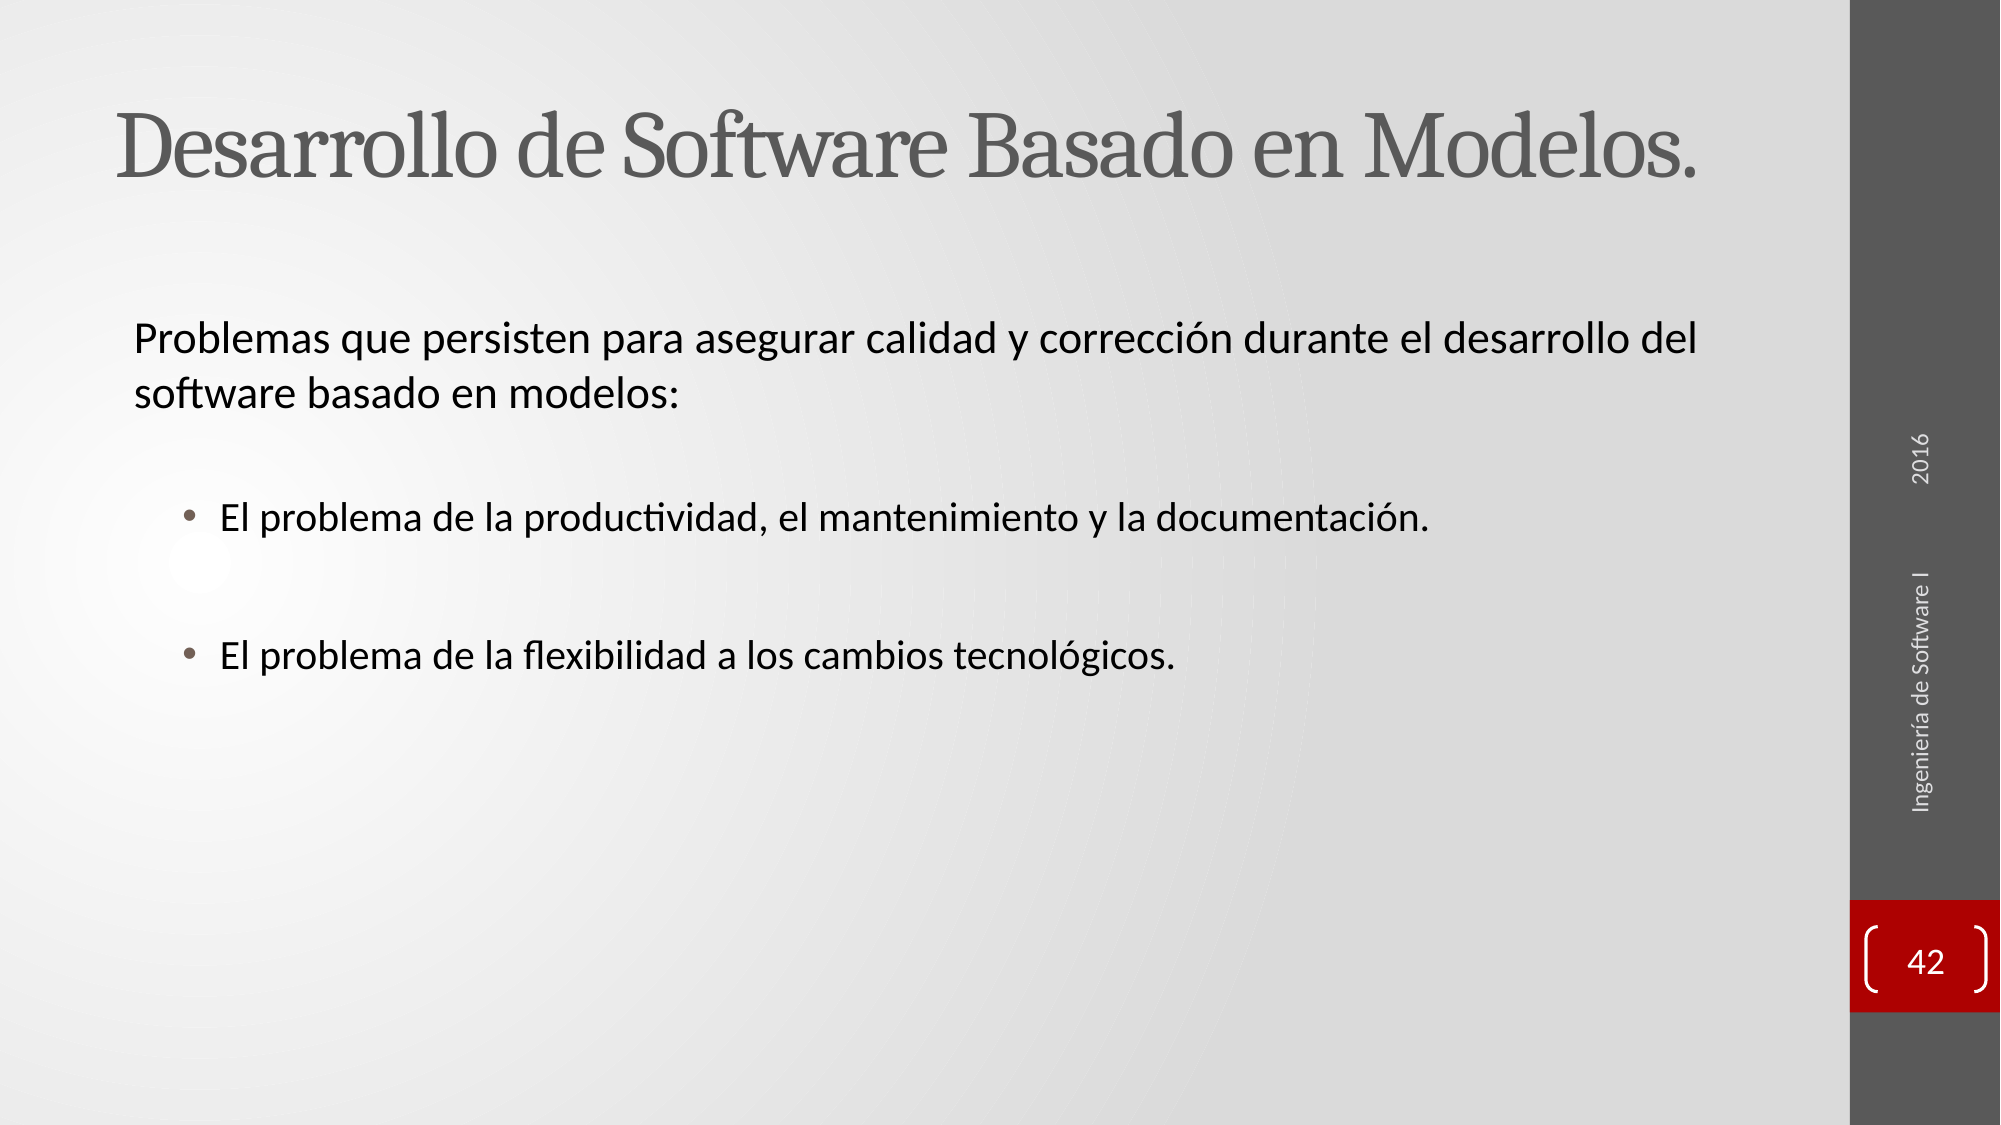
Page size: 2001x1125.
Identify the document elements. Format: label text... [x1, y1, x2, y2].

title Desarrollo de Software Basado en Modelos. [99, 45, 1767, 233]
list Problemas que persisten para asegurar calidad y corrección durante el desarrollo del software basado en modelos: El problema de la productividad, el mantenimiento y la documentación. El problema de la flexibilidad a los cambios tecnológicos. [99, 299, 1767, 1088]
slide_number 2016 [1878, 100, 1959, 500]
footer Ingeniería de Software I [1878, 500, 1959, 889]
slide_number 42 [1864, 925, 1988, 994]
